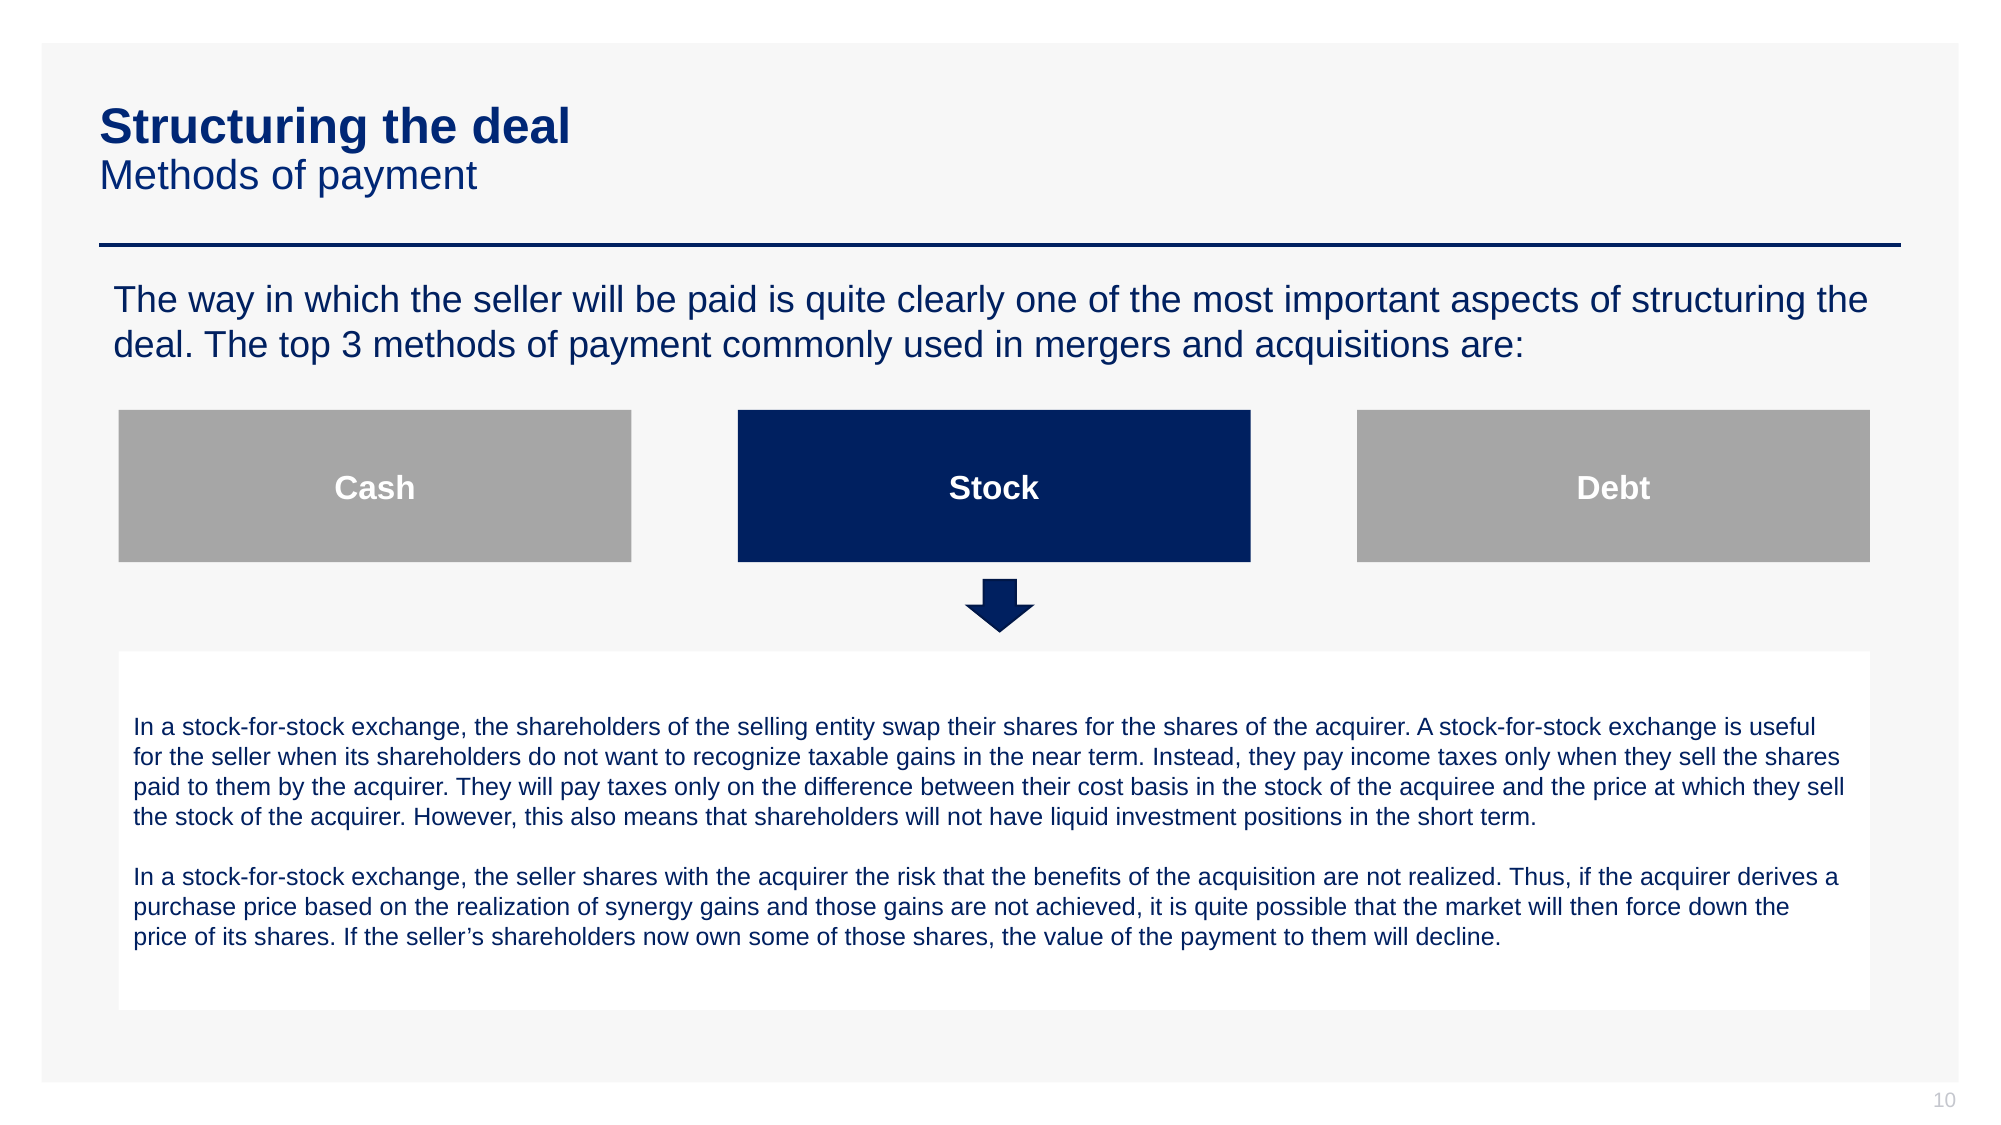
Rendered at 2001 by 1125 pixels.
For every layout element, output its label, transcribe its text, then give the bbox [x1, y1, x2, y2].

text_box Stock [737, 409, 1252, 563]
slide_number 10 [1506, 1088, 1957, 1119]
text_box Debt [1356, 409, 1871, 563]
title Structuring the deal Methods of payment [84, 59, 1901, 239]
text_box In a stock-for-stock exchange, the shareholders of the selling entity swap their shares for the shares of the acquirer. A stock-for-stock exchange is useful for the seller when its shareholders do not want to recognize taxable gains in the near term. Instead, they pay income taxes only when they sell the shares paid to them by the acquirer. They will pay taxes only on the difference between their cost basis in the stock of the acquiree and the price at which they sell the stock of the acquirer. However, this also means that shareholders will not have liquid investment positions in the short term. In a stock-for-stock exchange, the seller shares with the acquirer the risk that the benefits of the acquisition are not realized. Thus, if the acquirer derives a purchase price based on the realization of synergy gains and those gains are not achieved, it is quite possible that the market will then force down the price of its shares. If the seller’s shareholders now own some of those shares, the value of the payment to them will decline. [117, 650, 1871, 1011]
text_box The way in which the seller will be paid is quite clearly one of the most important aspects of structuring the deal. The top 3 methods of payment commonly used in mergers and acquisitions are: [98, 267, 1901, 372]
text_box Cash [117, 409, 632, 563]
text_box [964, 578, 1035, 633]
